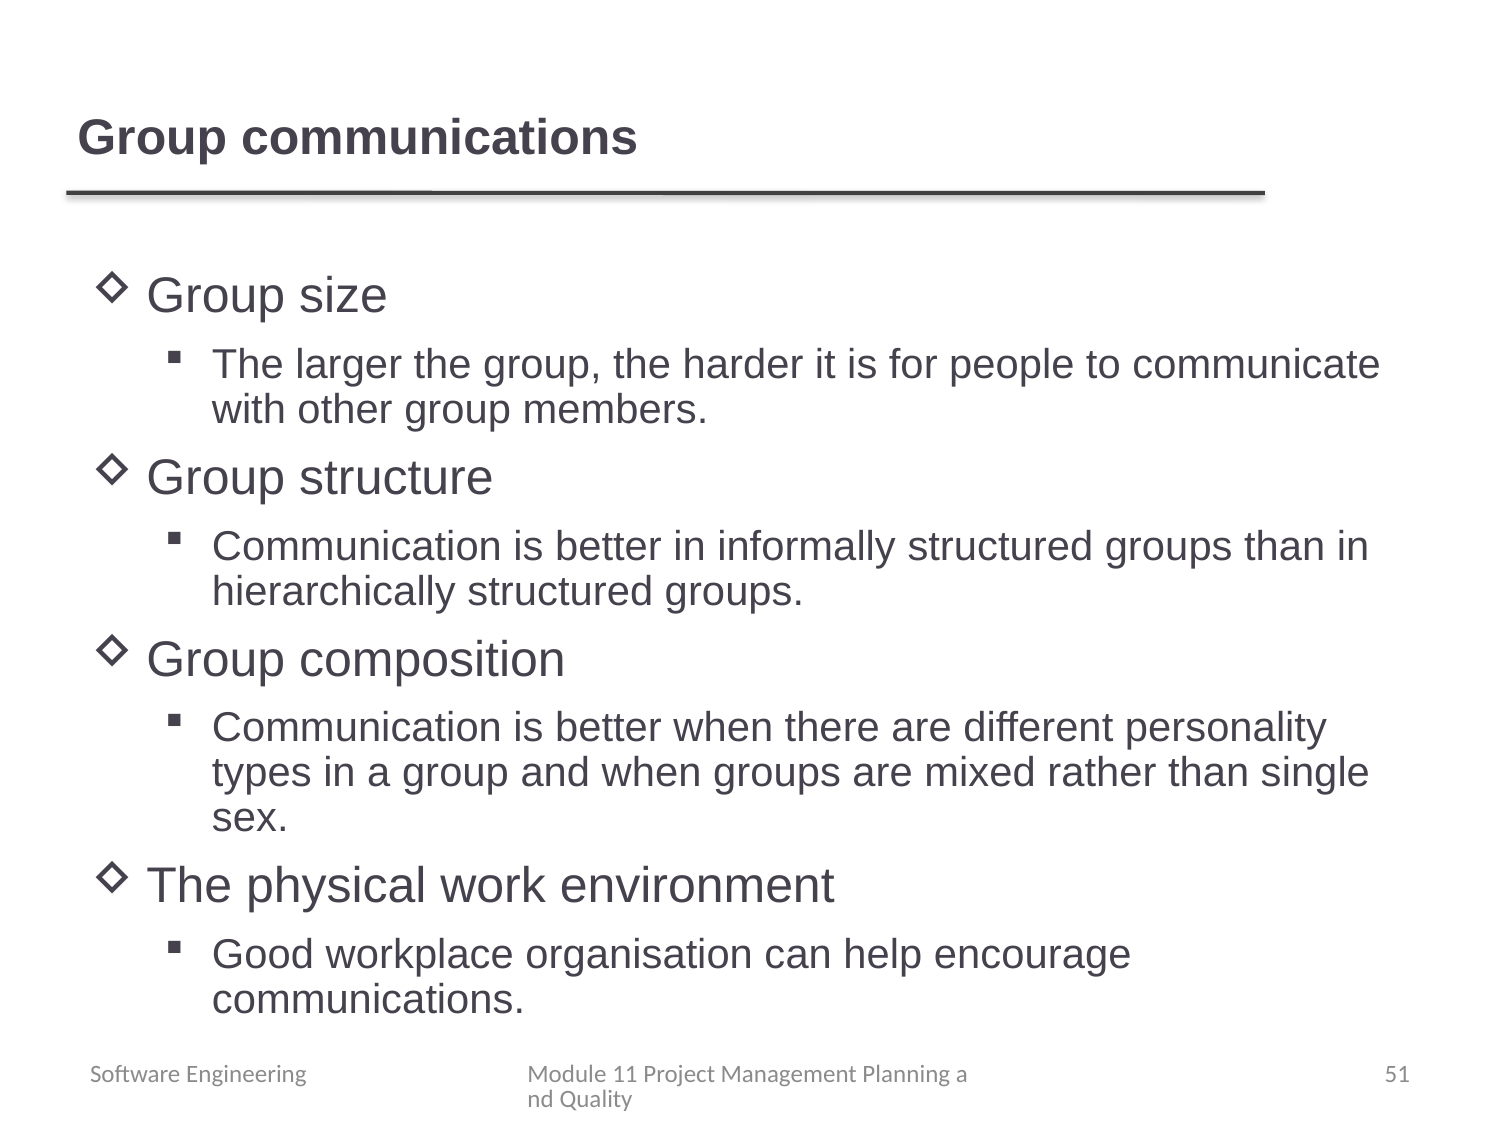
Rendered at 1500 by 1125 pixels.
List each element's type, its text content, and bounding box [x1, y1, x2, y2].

footer Module 11 Project Management Planning and Quality [512, 1042, 988, 1103]
list Group size The larger the group, the harder it is for people to communicate with other group members. Group structure Communication is better in informally structured groups than in hierarchically structured groups. Group composition Communication is better when there are different personality types in a group and when groups are mixed rather than single sex. The physical work environment Good workplace organisation can help encourage communications. [75, 262, 1425, 1005]
slide_number 51 [1074, 1042, 1425, 1103]
title Group communications [62, 42, 1441, 226]
slide_number Software Engineering [75, 1042, 425, 1103]
